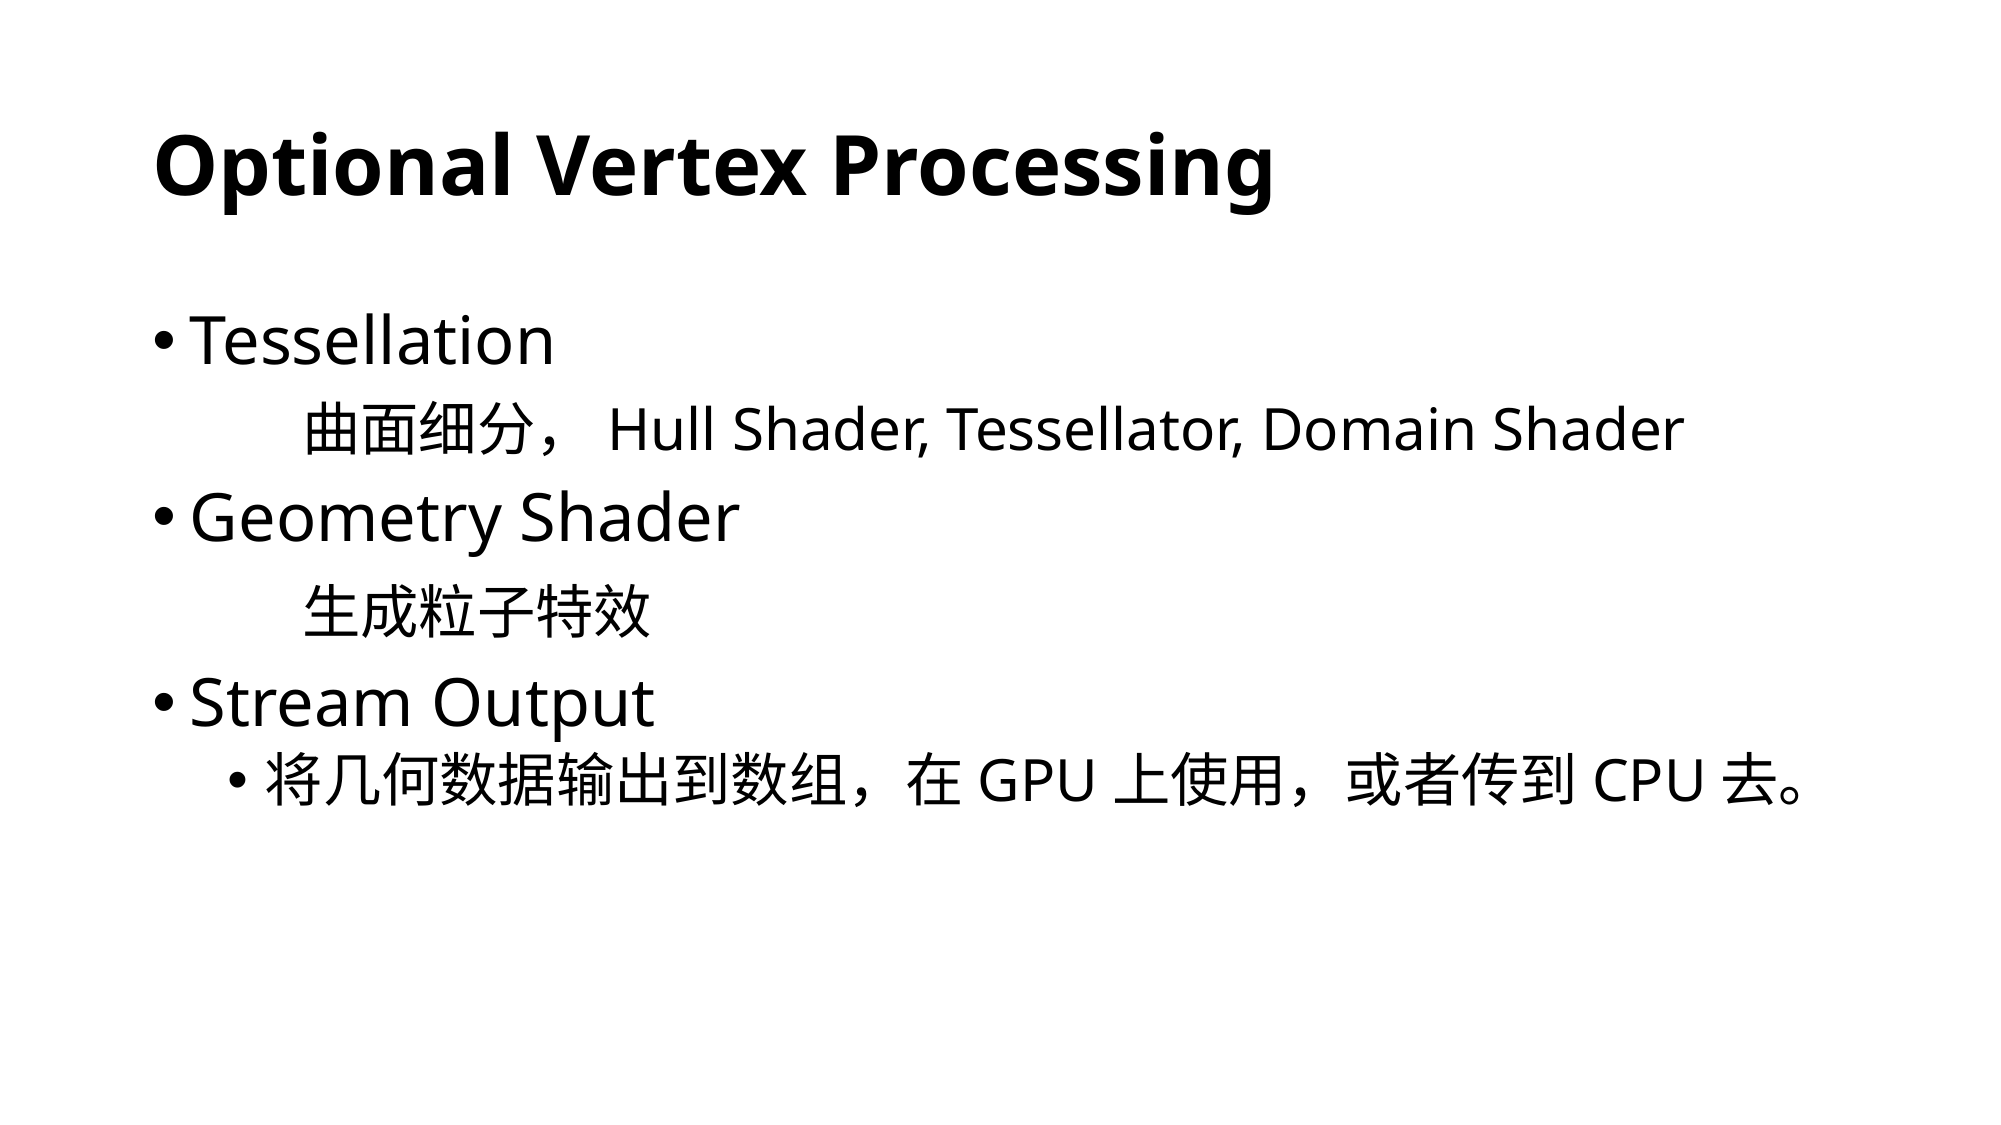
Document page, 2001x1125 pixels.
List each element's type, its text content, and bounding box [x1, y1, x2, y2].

list Tessellation 曲面细分，Hull Shader, Tessellator, Domain Shader Geometry Shader 生成粒子特效 Stream Output 将几何数据输出到数组，在GPU上使用，或者传到CPU去。 [137, 299, 1863, 1014]
title Optional Vertex Processing [137, 59, 1863, 278]
